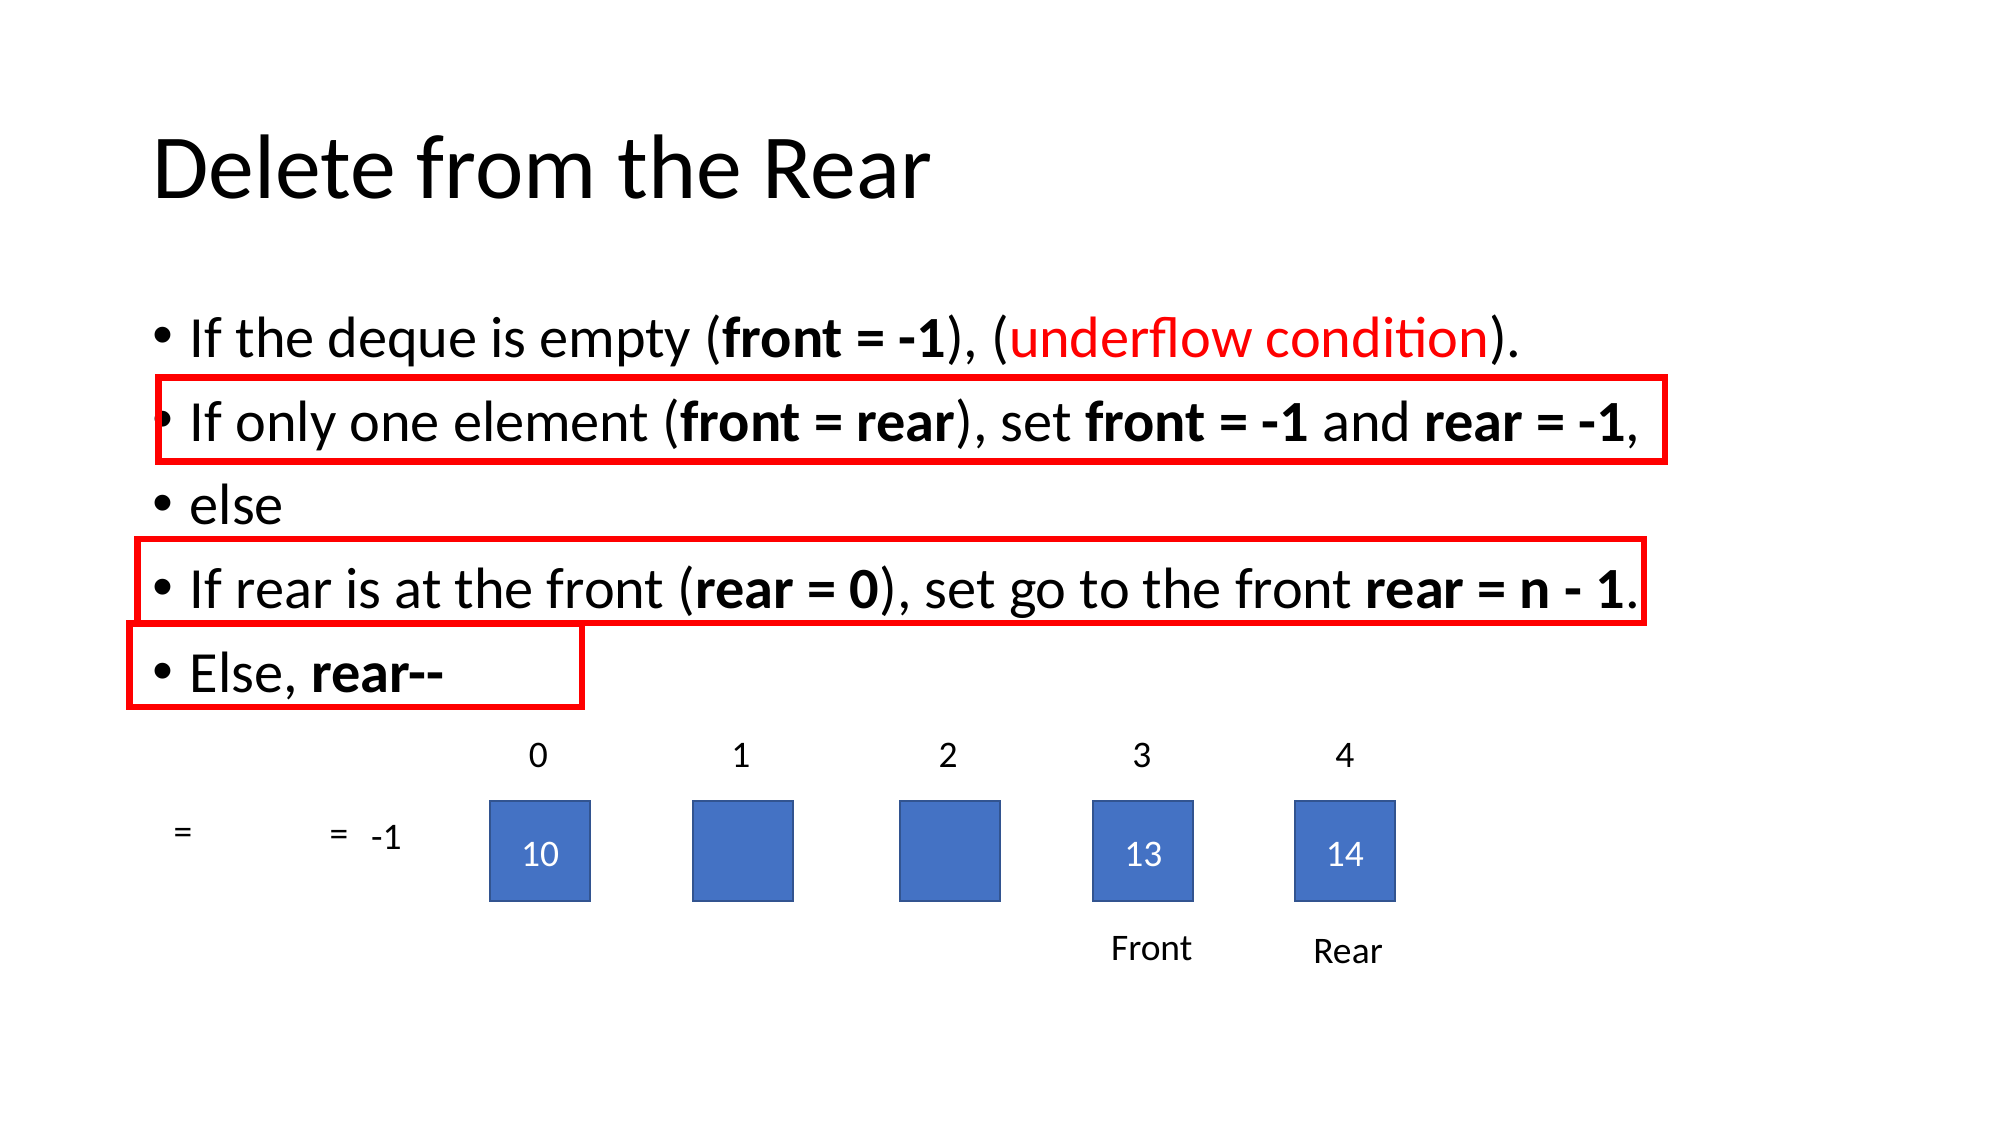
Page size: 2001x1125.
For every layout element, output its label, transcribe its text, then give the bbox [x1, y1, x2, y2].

text_box 3 [1117, 722, 1170, 783]
list If the deque is empty (front = -1), (underflow condition). If only one element (front = rear), set front = -1 and rear = -1, else If rear is at the front (rear = 0), set go to the front rear = n - 1. Else, rear-- [137, 299, 1863, 727]
text_box 0 [514, 723, 567, 783]
text_box Rear [1298, 918, 1398, 979]
title Delete from the Rear [137, 59, 1863, 278]
text_box [136, 538, 1645, 624]
text_box = [314, 801, 364, 861]
text_box 13 [1092, 800, 1194, 902]
text_box [692, 800, 794, 902]
text_box -1 [356, 804, 417, 865]
text_box [158, 376, 1666, 462]
text_box 2 [923, 722, 976, 783]
text_box [129, 622, 583, 708]
text_box 10 [489, 800, 591, 902]
text_box 4 [1320, 723, 1373, 783]
text_box [899, 800, 1001, 902]
text_box 14 [1294, 800, 1396, 902]
text_box = [158, 799, 208, 905]
text_box Front [1096, 915, 1208, 976]
text_box 1 [716, 722, 769, 783]
